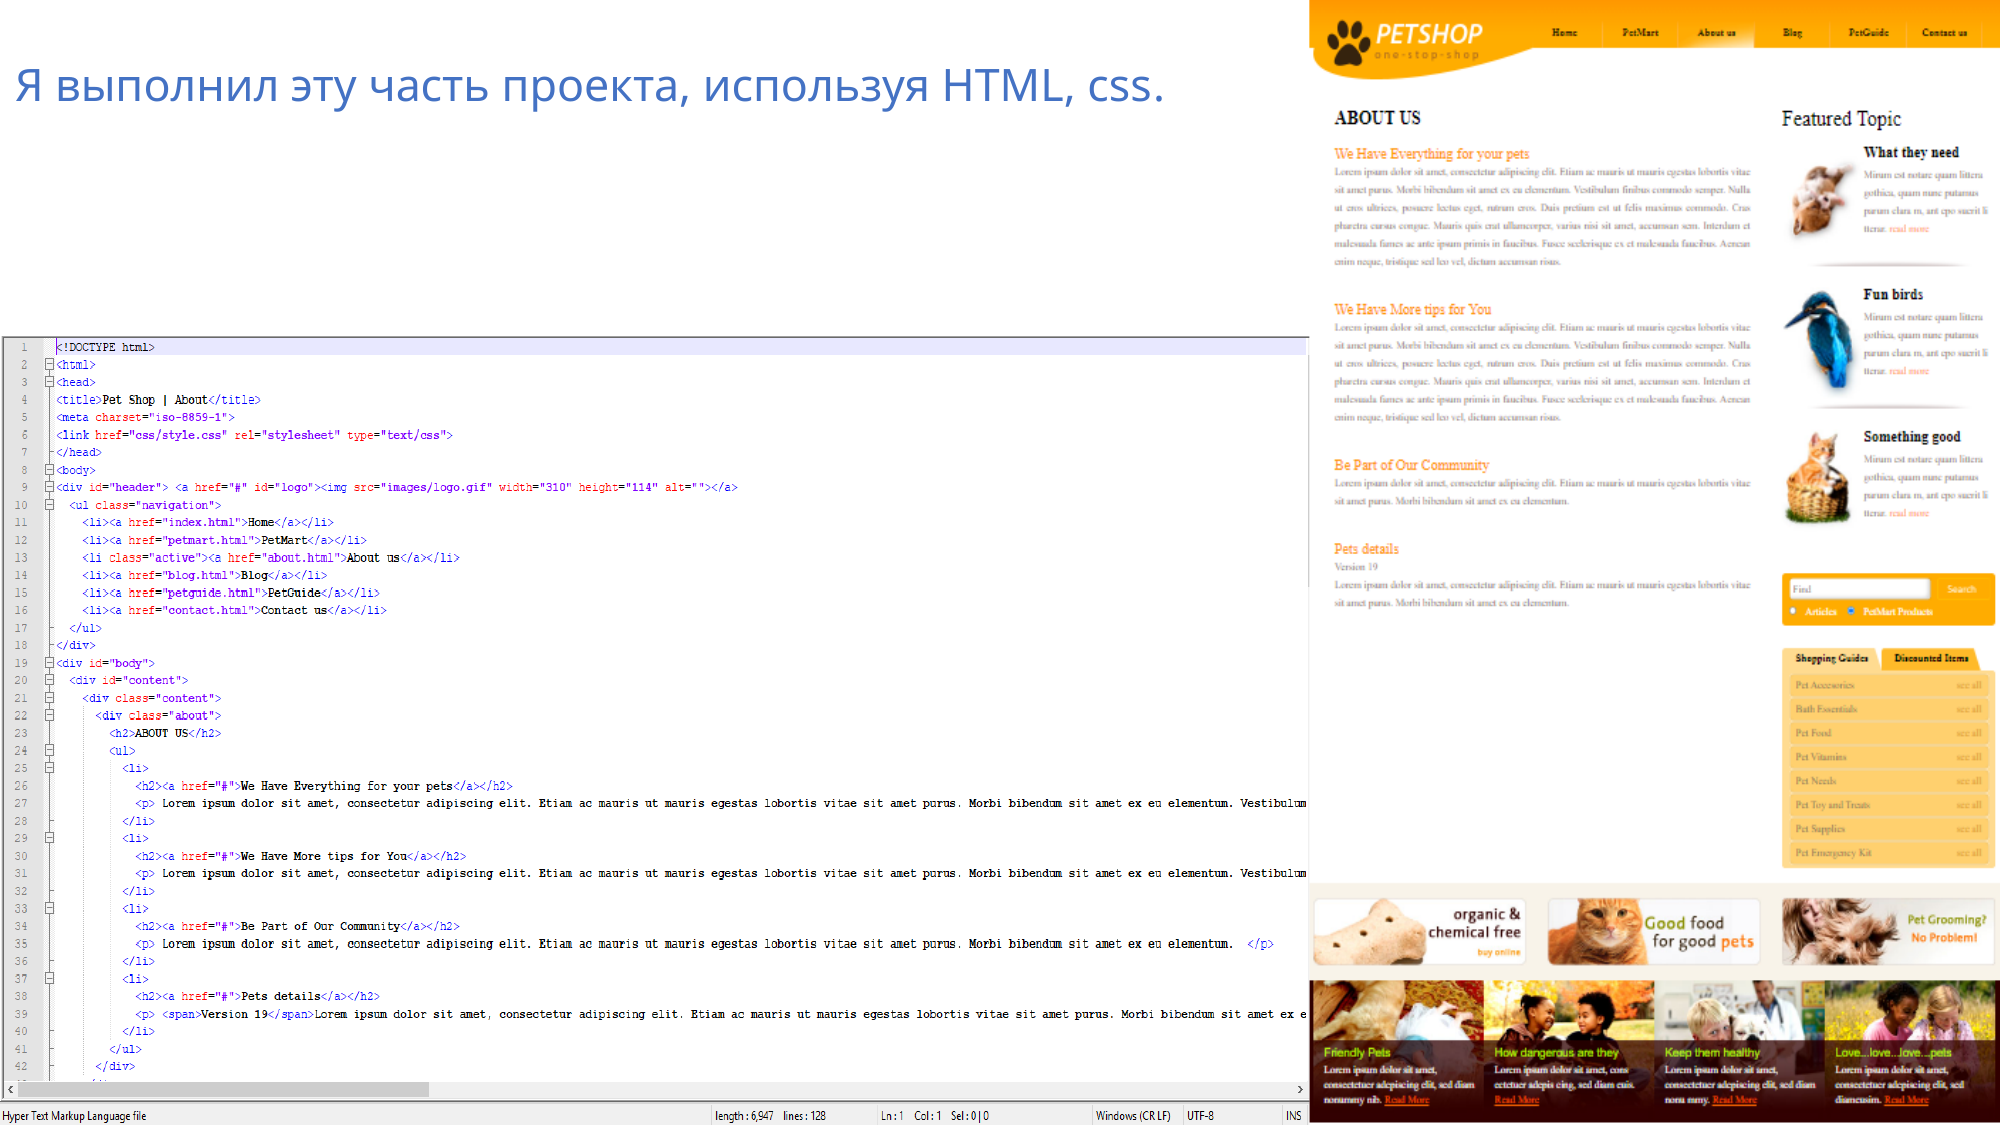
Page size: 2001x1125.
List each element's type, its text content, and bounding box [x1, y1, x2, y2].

picture [0, 0, 2000, 1125]
title Я выполнил эту часть проекта, используя HTML, css. [0, 41, 1309, 132]
